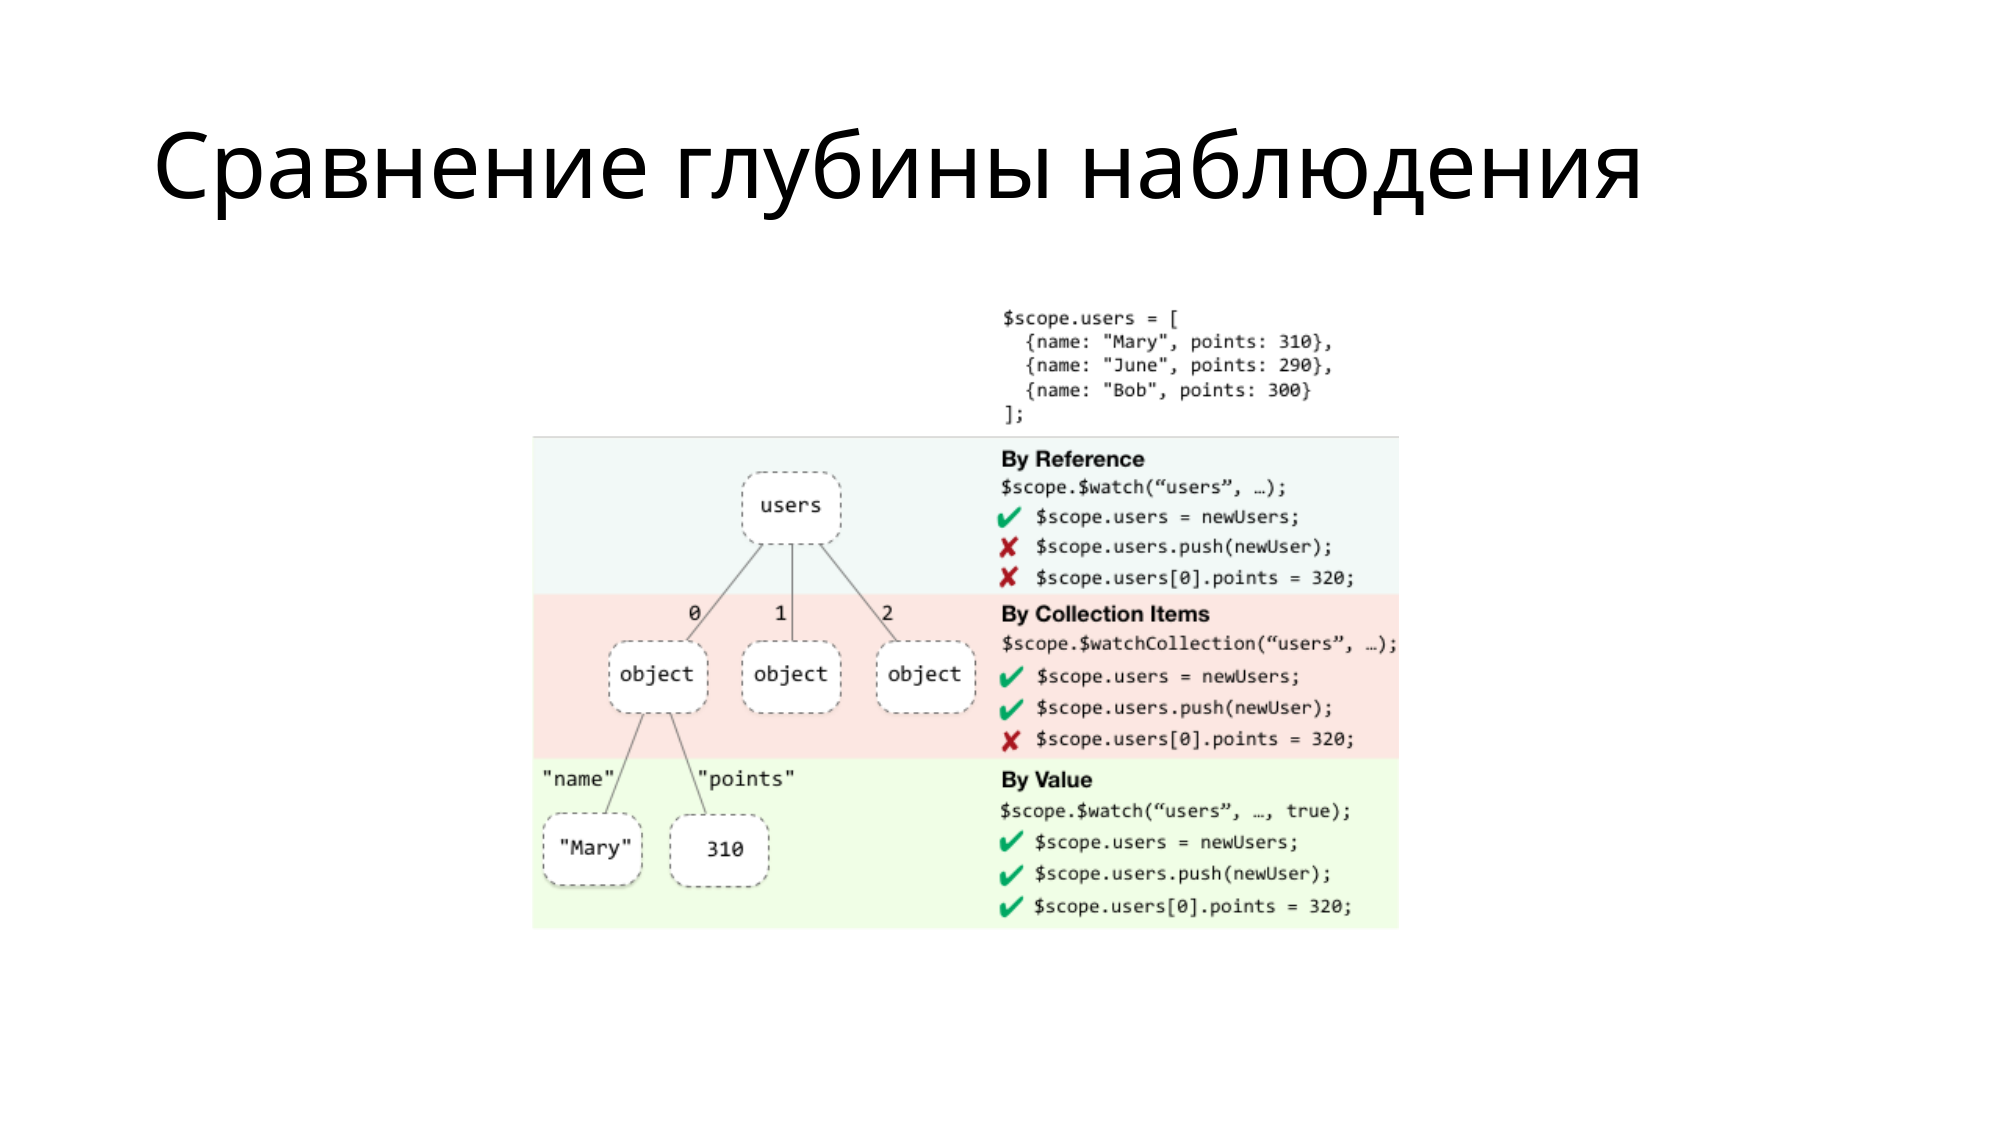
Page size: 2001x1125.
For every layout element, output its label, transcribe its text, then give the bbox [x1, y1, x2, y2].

title Сравнение глубины наблюдения [137, 59, 1863, 278]
picture [532, 309, 1399, 930]
